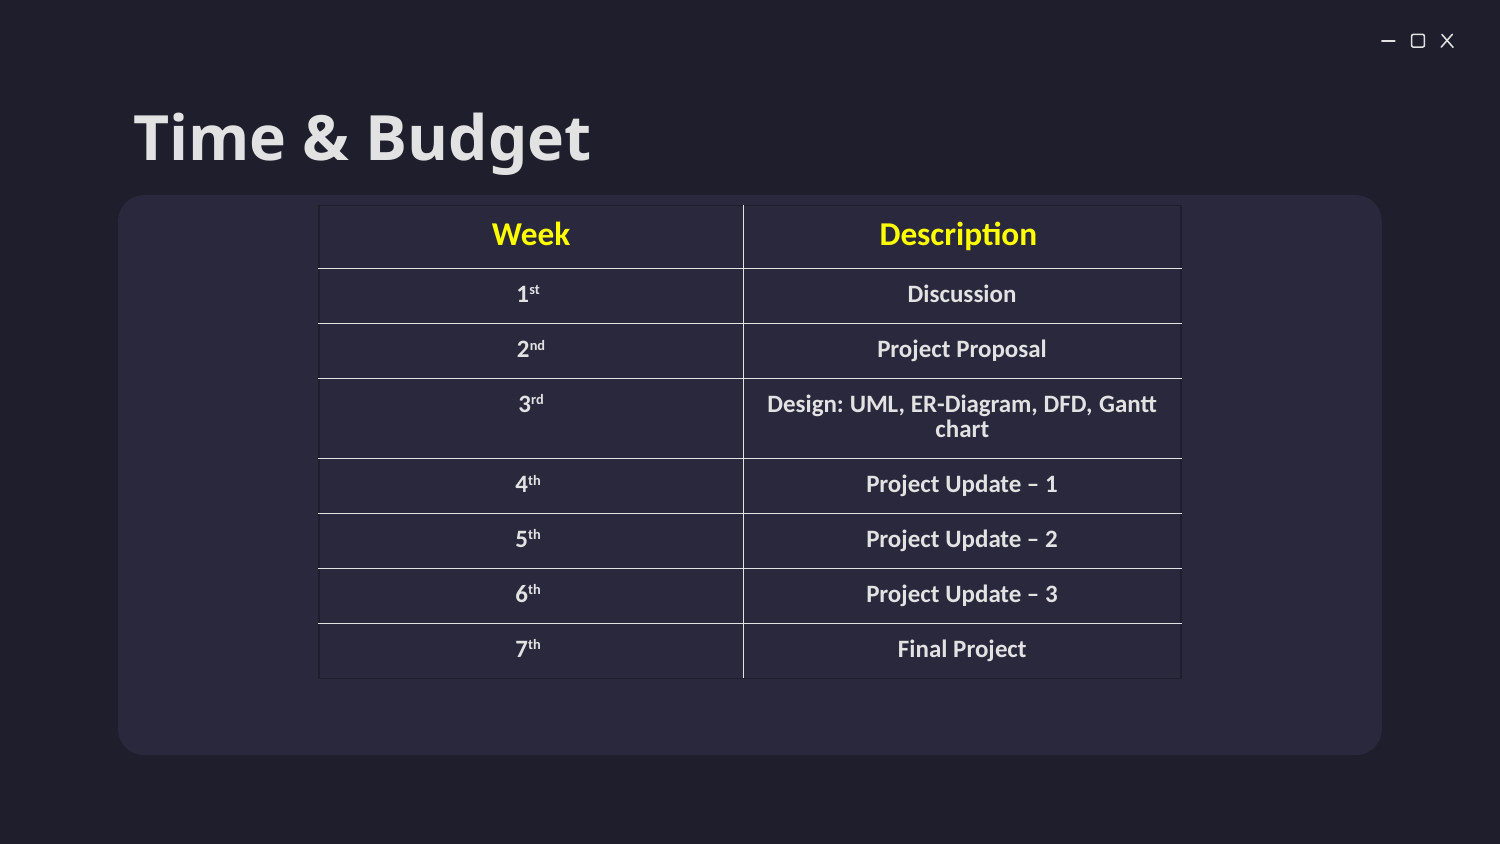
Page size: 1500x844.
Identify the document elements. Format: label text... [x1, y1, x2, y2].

table_cell 6th [320, 569, 743, 623]
title Time & Budget [118, 88, 1382, 183]
table_cell Project Update – 1 [744, 459, 1180, 513]
table_cell Project Update – 2 [744, 514, 1180, 568]
table_cell Project Update – 3 [744, 569, 1180, 623]
table_cell 5th [320, 514, 743, 568]
table_cell Design: UML, ER-Diagram, DFD, Gantt chart [744, 379, 1180, 458]
table_header Week [320, 206, 743, 268]
table_cell 3rd [320, 379, 743, 458]
table_cell 2nd [320, 324, 743, 378]
table_cell Project Proposal [744, 324, 1180, 378]
table_header Description [744, 206, 1180, 268]
table_cell Final Project [744, 624, 1180, 678]
table_cell 4th [320, 459, 743, 513]
table_cell Discussion [744, 269, 1180, 323]
table_cell 1st [320, 269, 743, 323]
table_cell 7th [320, 624, 743, 678]
